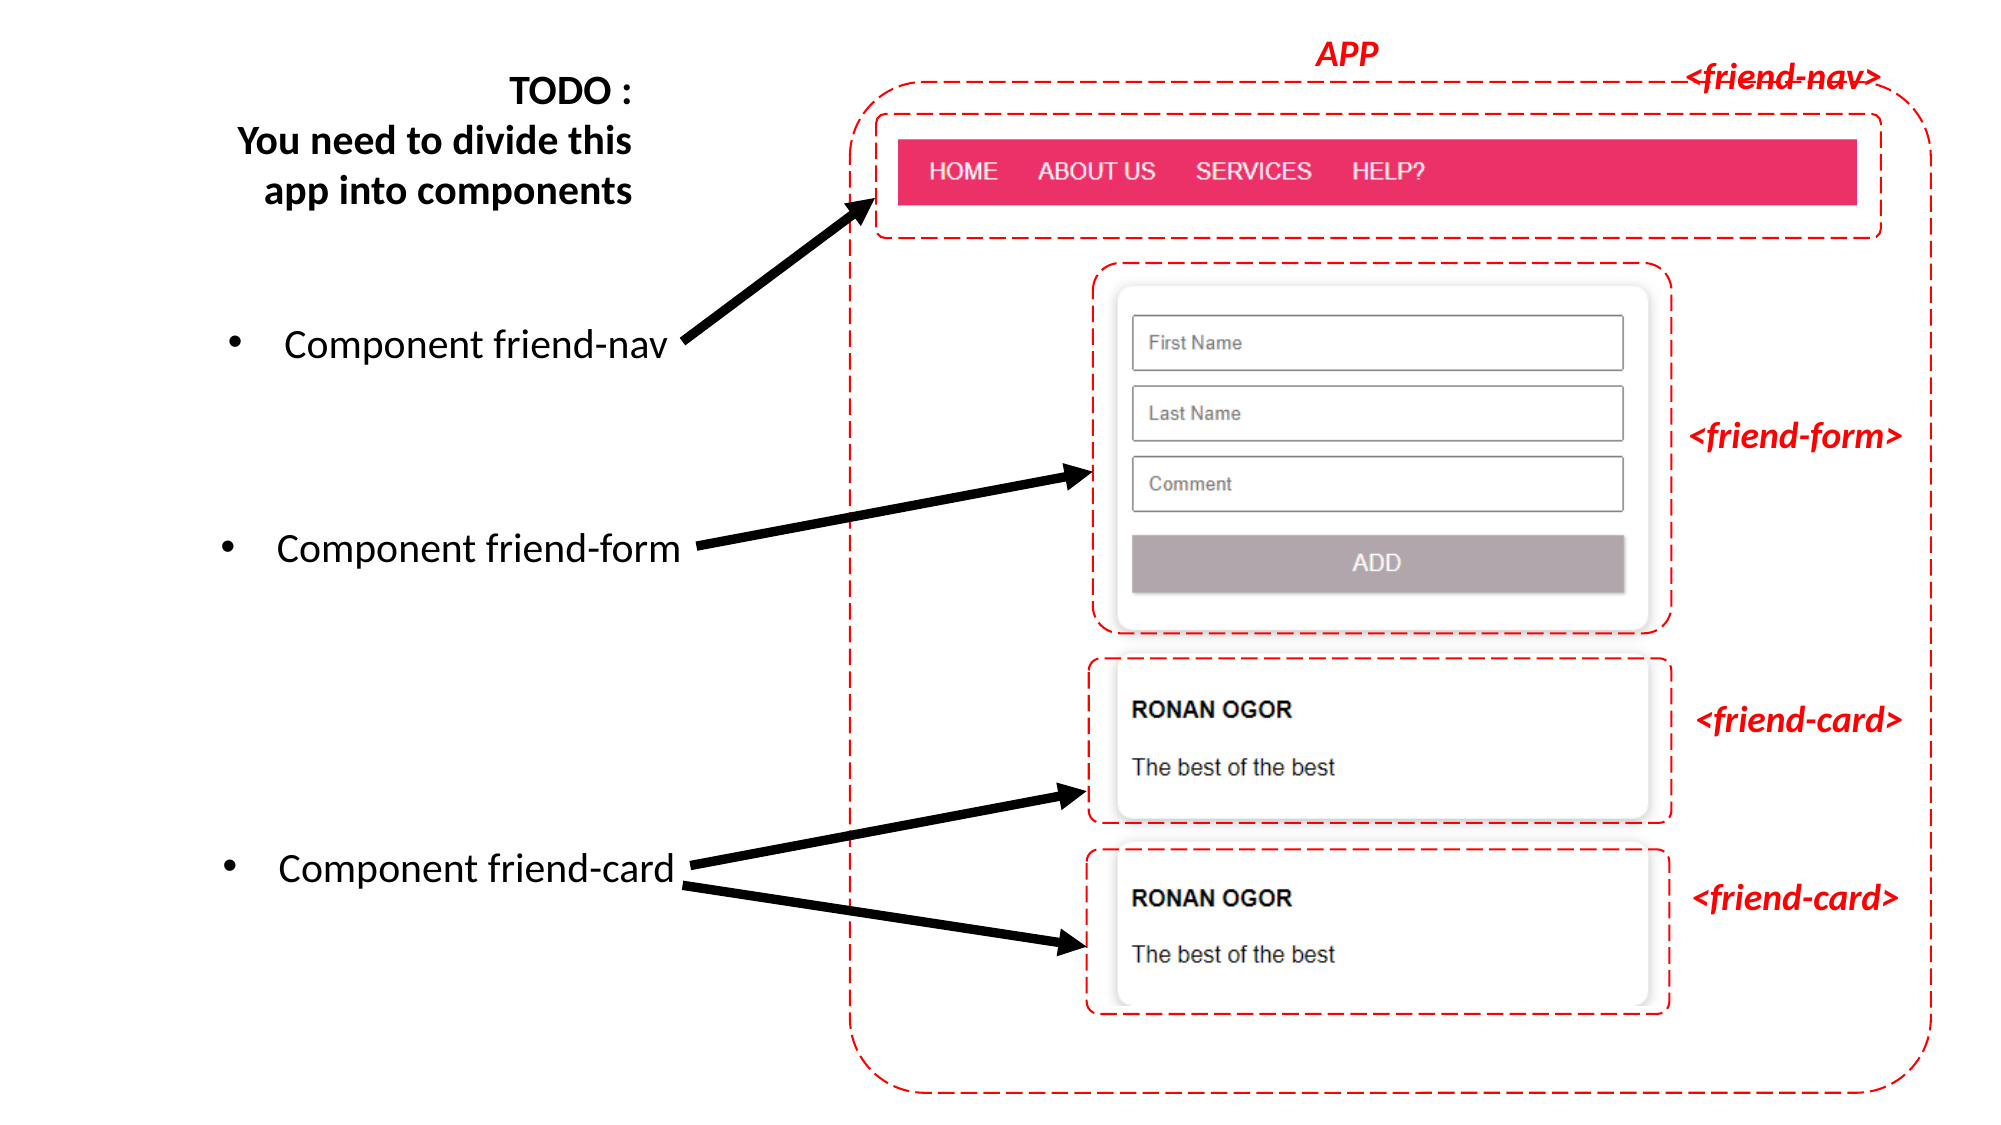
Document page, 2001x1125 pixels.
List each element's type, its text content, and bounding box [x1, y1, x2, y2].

text_box Component friend-nav [0, 309, 683, 374]
text_box <friend-card> [1857, 687, 1919, 748]
text_box <friend-nav> [1669, 44, 1898, 105]
text_box TODO : You need to divide this app into components [207, 55, 648, 271]
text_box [690, 791, 1087, 866]
text_box <friend-form> [1857, 404, 1919, 464]
text_box <friend-card> [1857, 865, 1916, 926]
text_box Component friend-card [0, 833, 691, 898]
text_box Component friend-form [0, 513, 697, 579]
text_box [1086, 1006, 1670, 1016]
text_box [875, 112, 1882, 240]
picture [898, 138, 1857, 1006]
text_box [848, 80, 1932, 1094]
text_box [682, 197, 875, 343]
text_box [682, 885, 1087, 947]
text_box APP [1301, 21, 1394, 81]
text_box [696, 471, 1093, 547]
